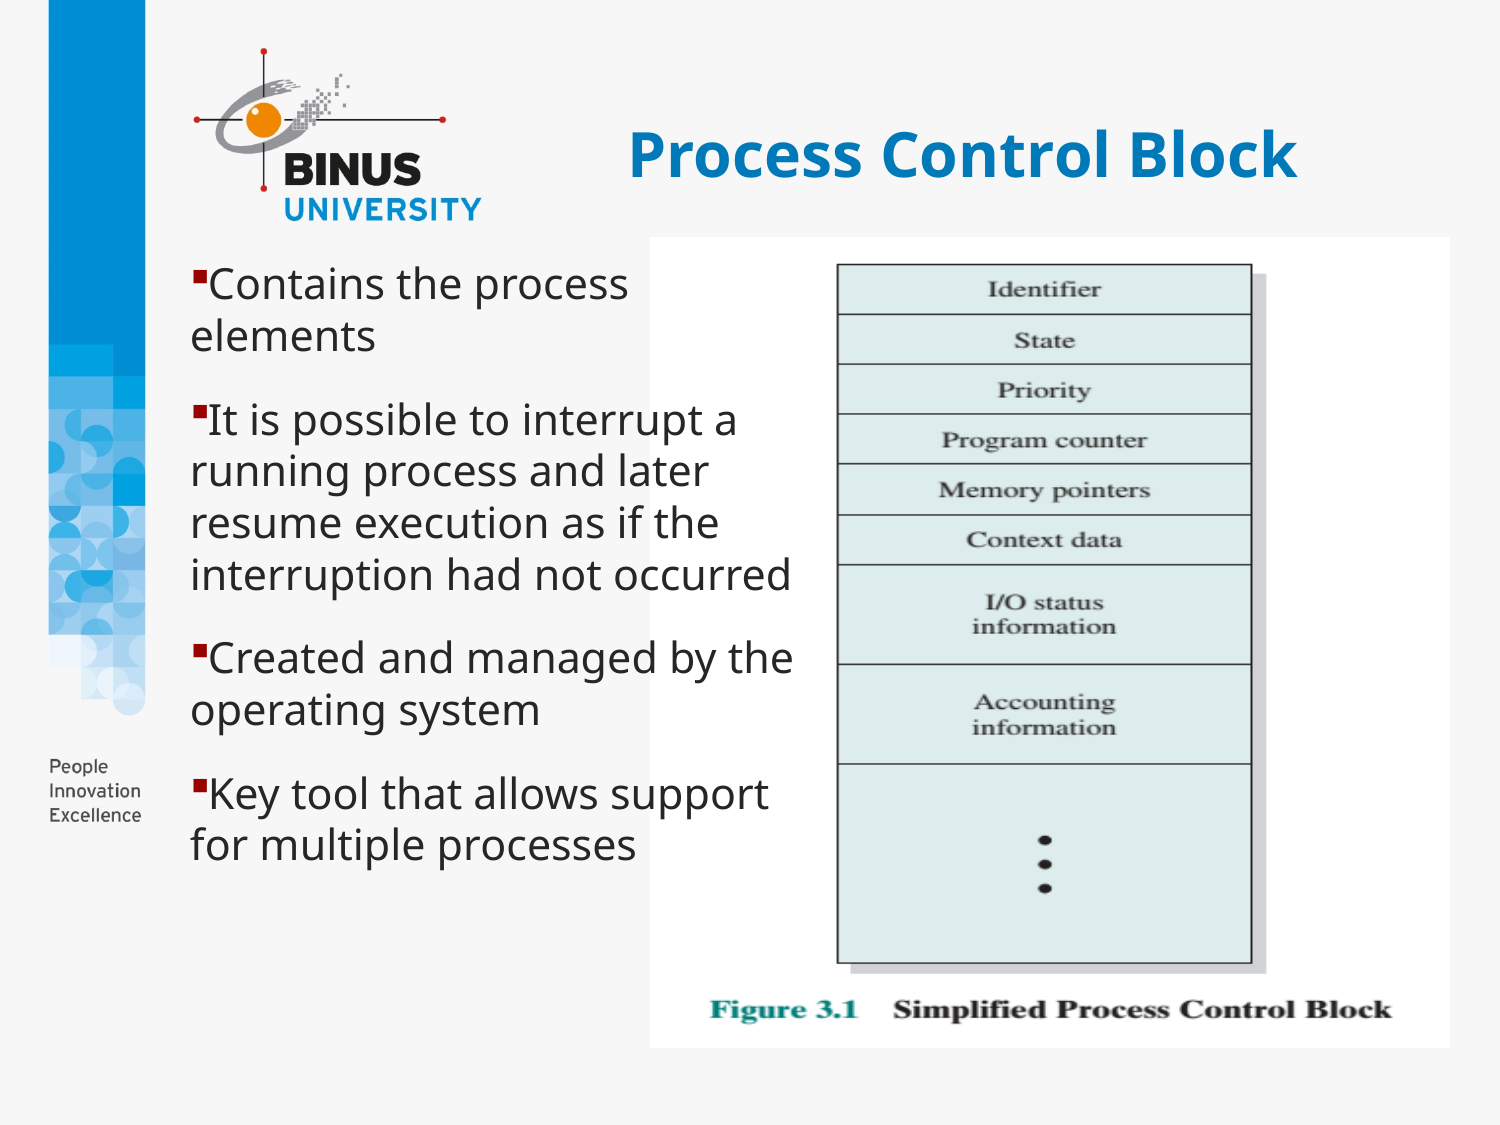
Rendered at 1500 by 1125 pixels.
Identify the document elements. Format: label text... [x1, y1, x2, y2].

title Process Control Block [612, 87, 1438, 218]
picture [0, 0, 1500, 1048]
text_box Contains the process elements It is possible to interrupt a running process and later resume execution as if the interruption had not occurred Created and managed by the operating system Key tool that allows support for multiple processes [174, 249, 644, 882]
